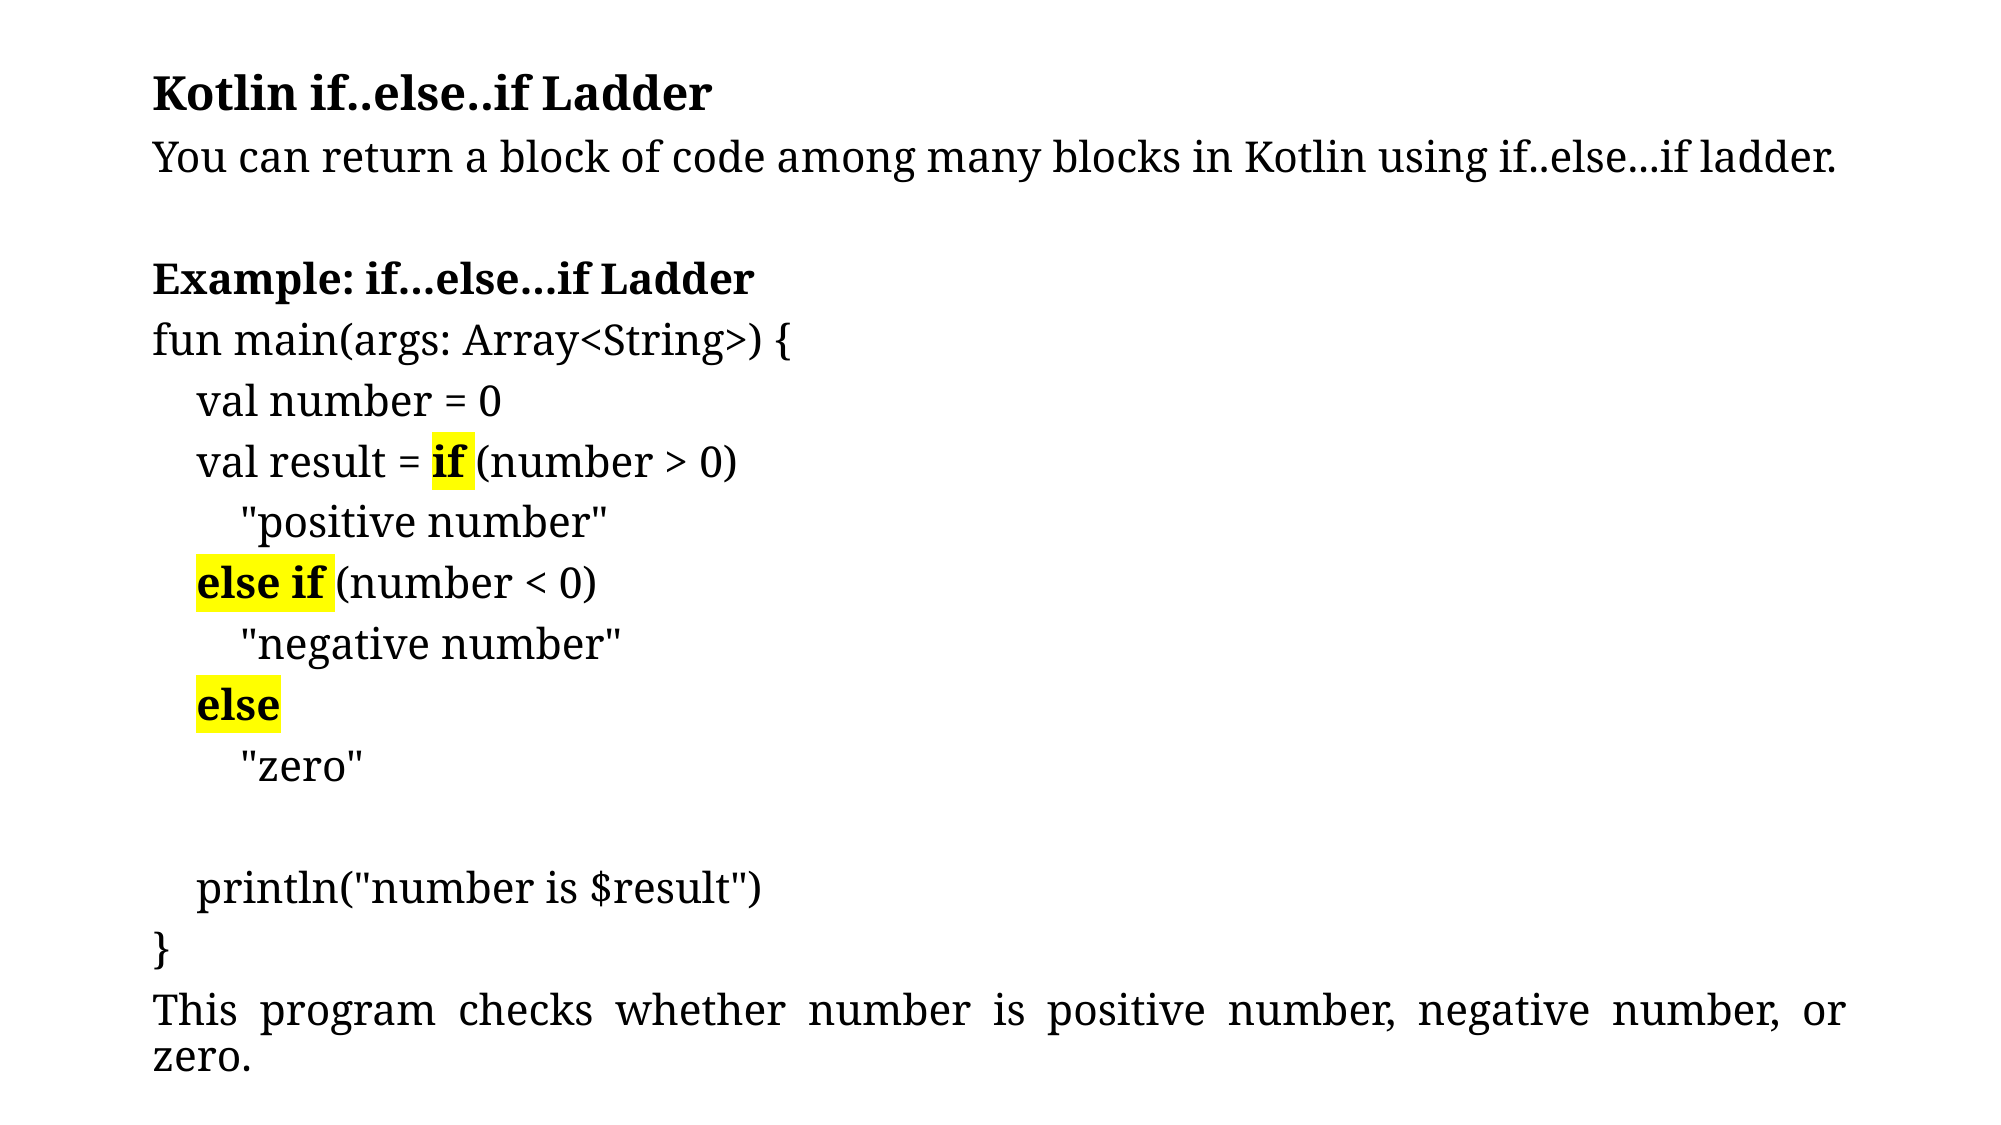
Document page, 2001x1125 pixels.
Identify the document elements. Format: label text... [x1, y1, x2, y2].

list Kotlin if..else..if Ladder You can return a block of code among many blocks in Kotlin using if..else...if ladder. Example: if...else...if Ladder fun main(args: Array<String>) { val number = 0 val result = if (number > 0) "positive number" else if (number < 0) "negative number" else "zero" println("number is $result") } This program checks whether number is positive number, negative number, or zero. [137, 62, 1863, 1101]
